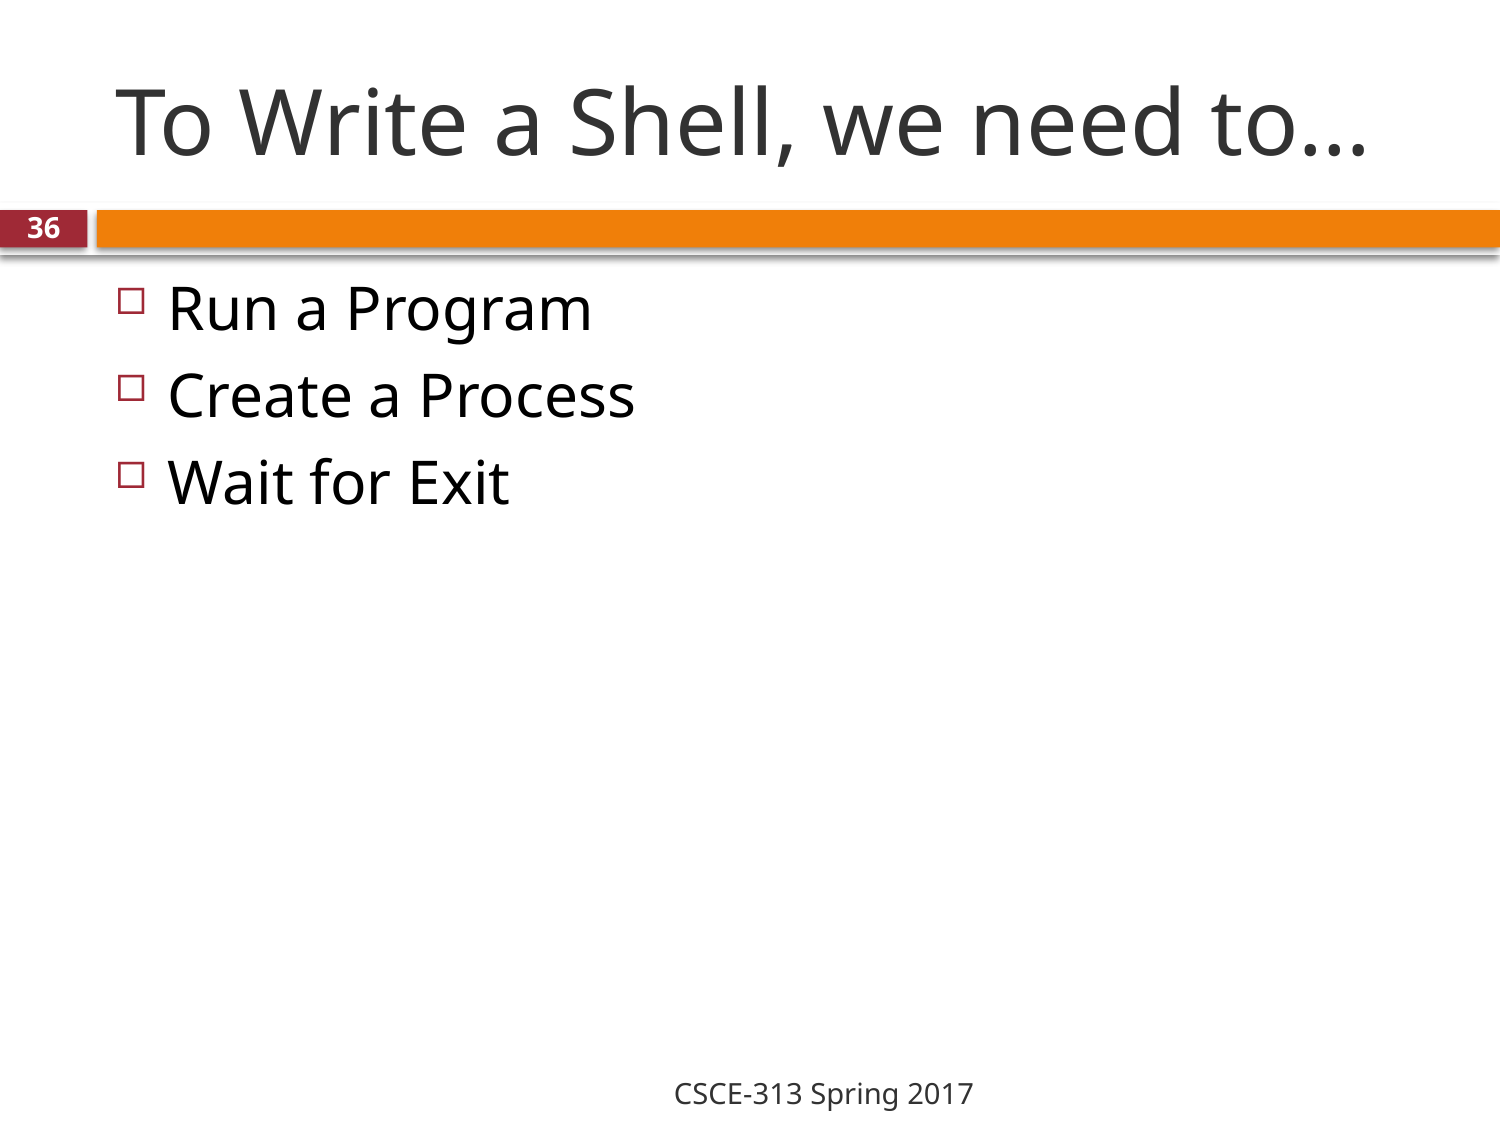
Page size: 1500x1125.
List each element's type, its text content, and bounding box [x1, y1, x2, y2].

slide_number 36 [0, 208, 88, 249]
title To Write a Shell, we need to… [100, 37, 1438, 200]
footer CSCE-313 Spring 2017 [99, 1065, 990, 1125]
list Run a Program Create a Process Wait for Exit [100, 262, 675, 1038]
